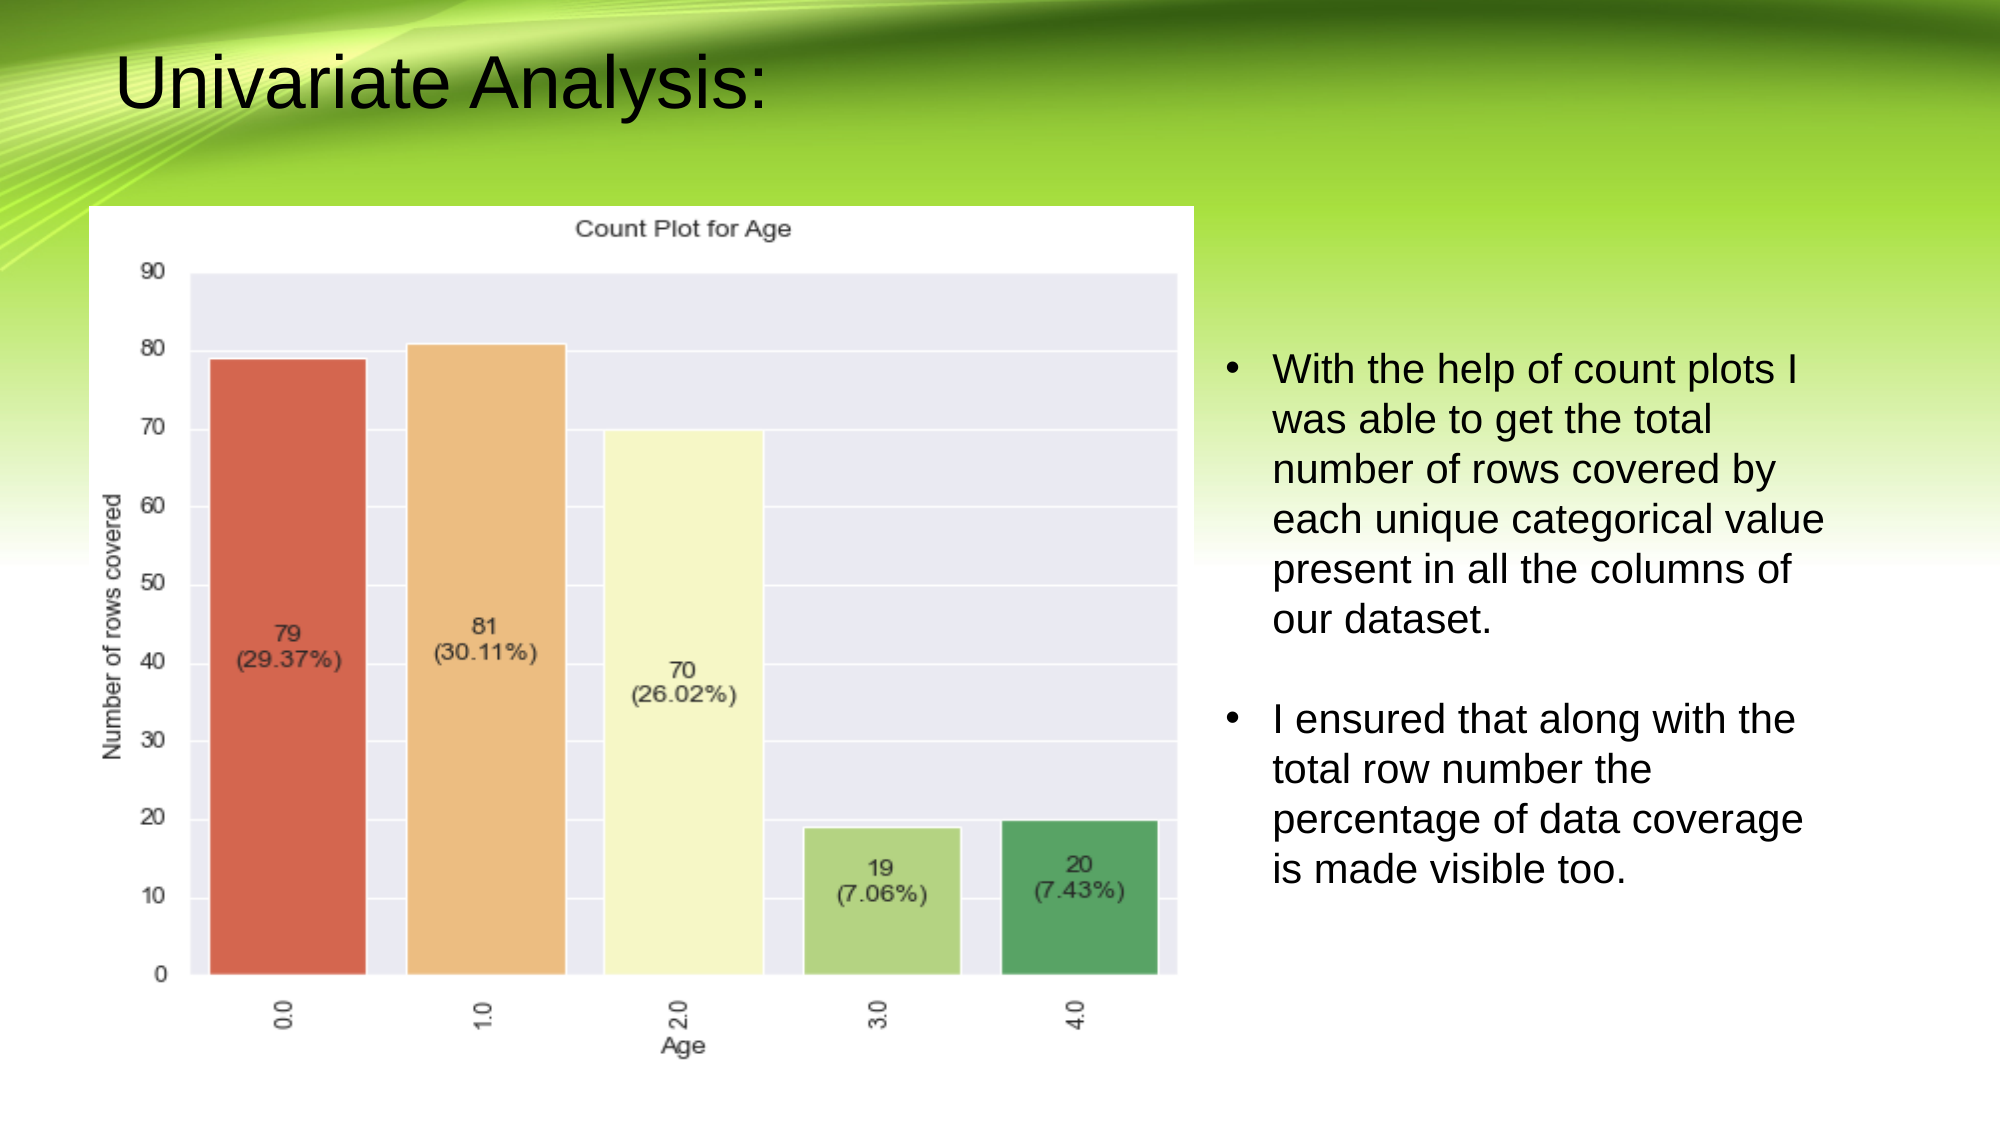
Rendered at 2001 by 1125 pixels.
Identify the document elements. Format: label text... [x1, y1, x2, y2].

title Univariate Analysis: [99, 30, 1901, 127]
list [89, 206, 1194, 1074]
text_box With the help of count plots I was able to get the total number of rows covered by each unique categorical value present in all the columns of our dataset. I ensured that along with the total row number the percentage of data coverage is made visible too. [1210, 334, 1847, 900]
picture [0, 0, 2000, 1125]
